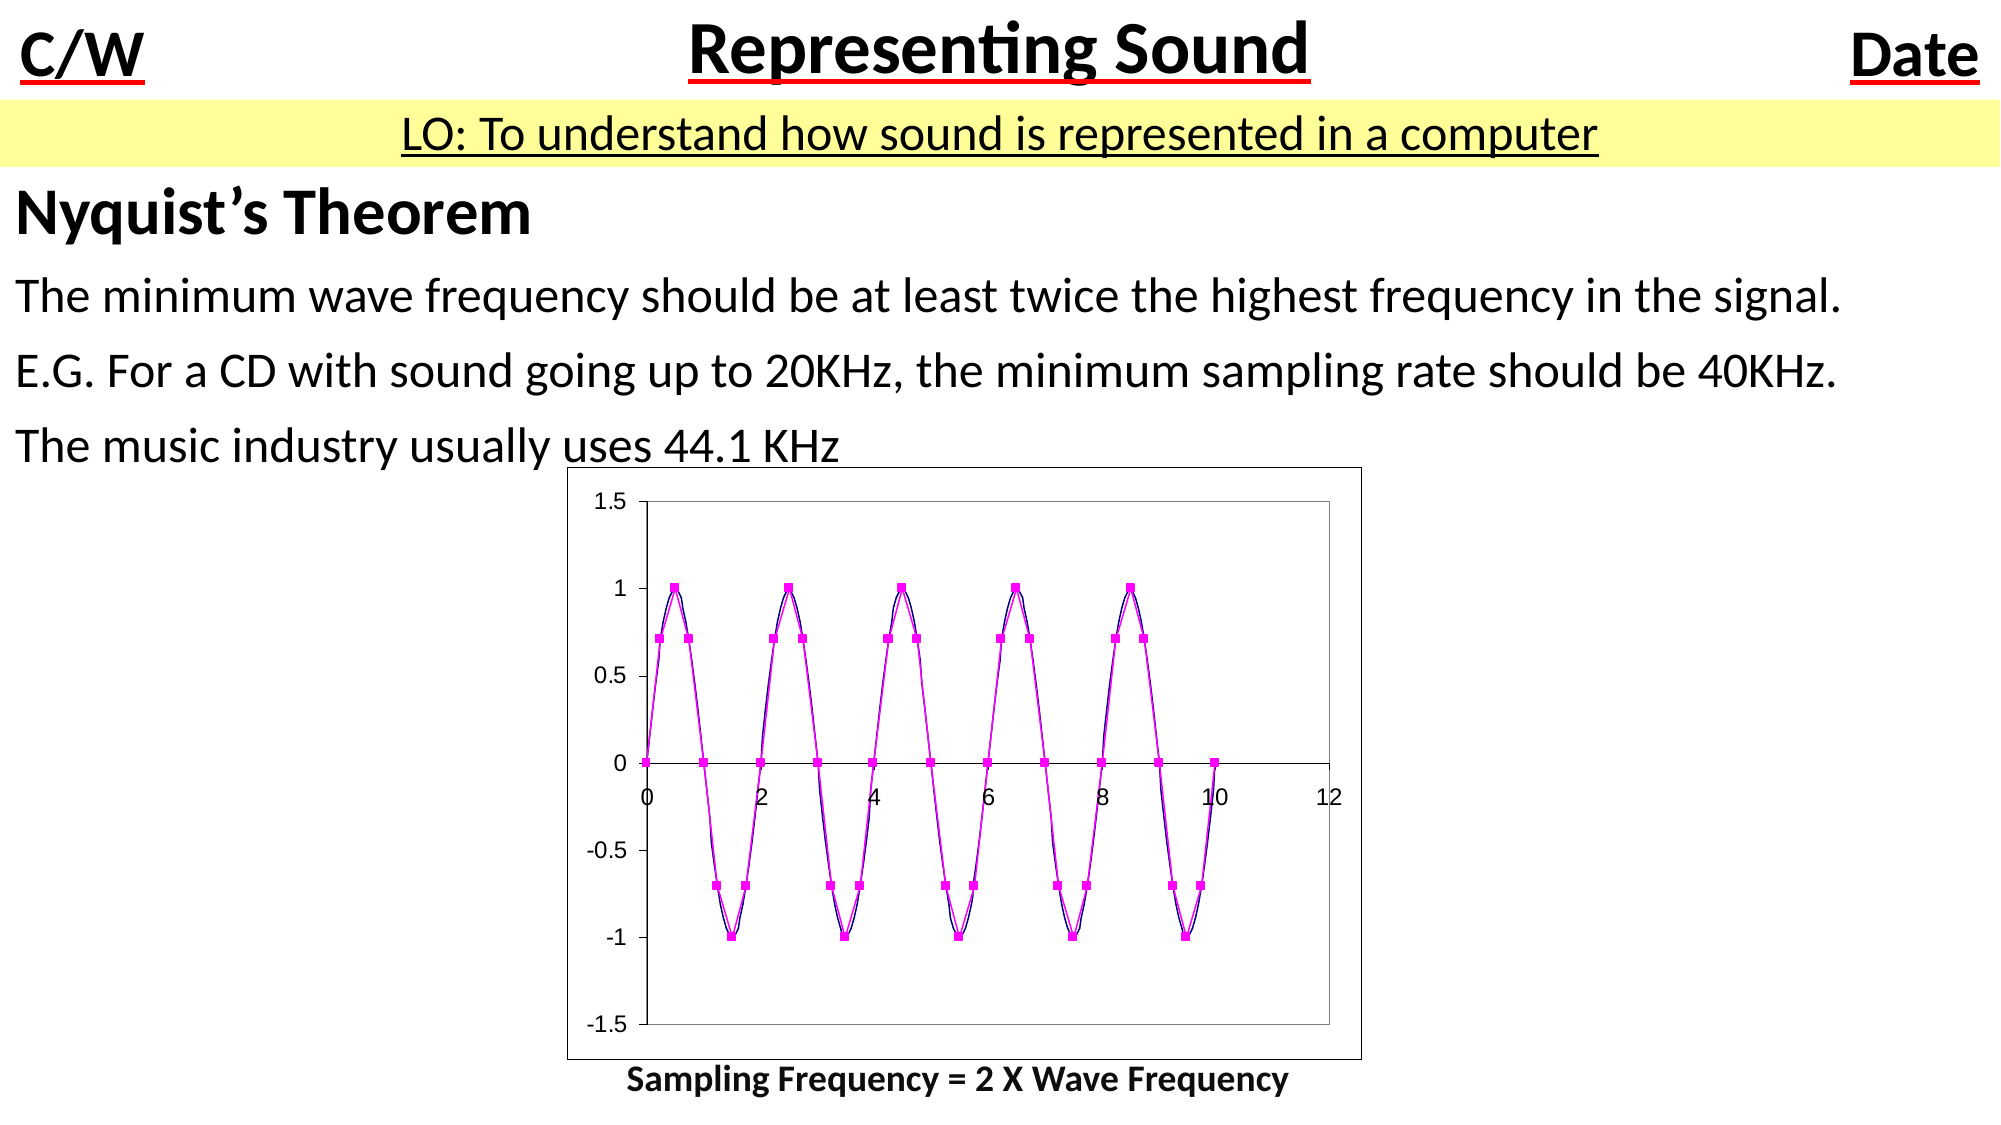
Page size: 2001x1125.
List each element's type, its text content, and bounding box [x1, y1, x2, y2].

list LO: To understand how sound is represented in a computer [0, 99, 2000, 167]
list Nyquist’s Theorem The minimum wave frequency should be at least twice the highest frequency in the signal. E.G. For a CD with sound going up to 20KHz, the minimum sampling rate should be 40KHz. The music industry usually uses 44.1 KHz [0, 169, 1999, 1125]
text_box Sampling Frequency = 2 X Wave Frequency [611, 1046, 1537, 1107]
title Representing Sound [0, 0, 2000, 99]
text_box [559, 459, 1370, 1067]
